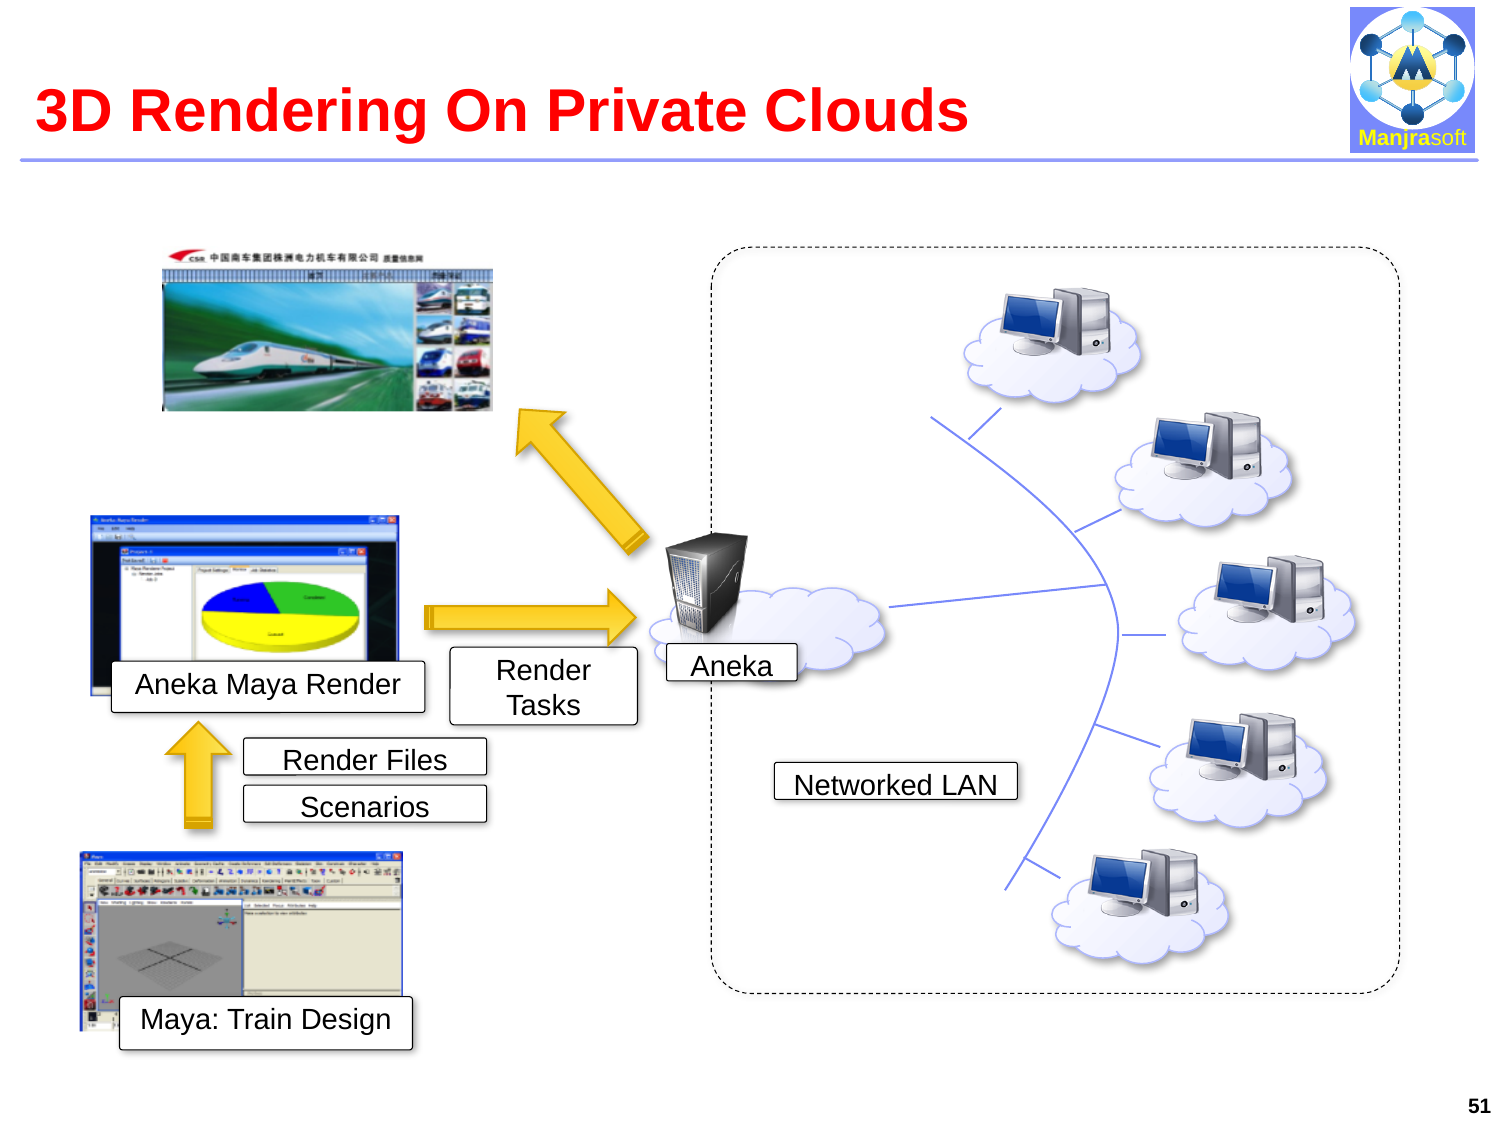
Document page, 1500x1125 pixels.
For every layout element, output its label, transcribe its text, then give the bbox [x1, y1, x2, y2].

title 3D Rendering On Private Clouds [26, 0, 1479, 145]
slide_number 51 [1364, 1093, 1500, 1120]
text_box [39, 199, 1463, 1080]
